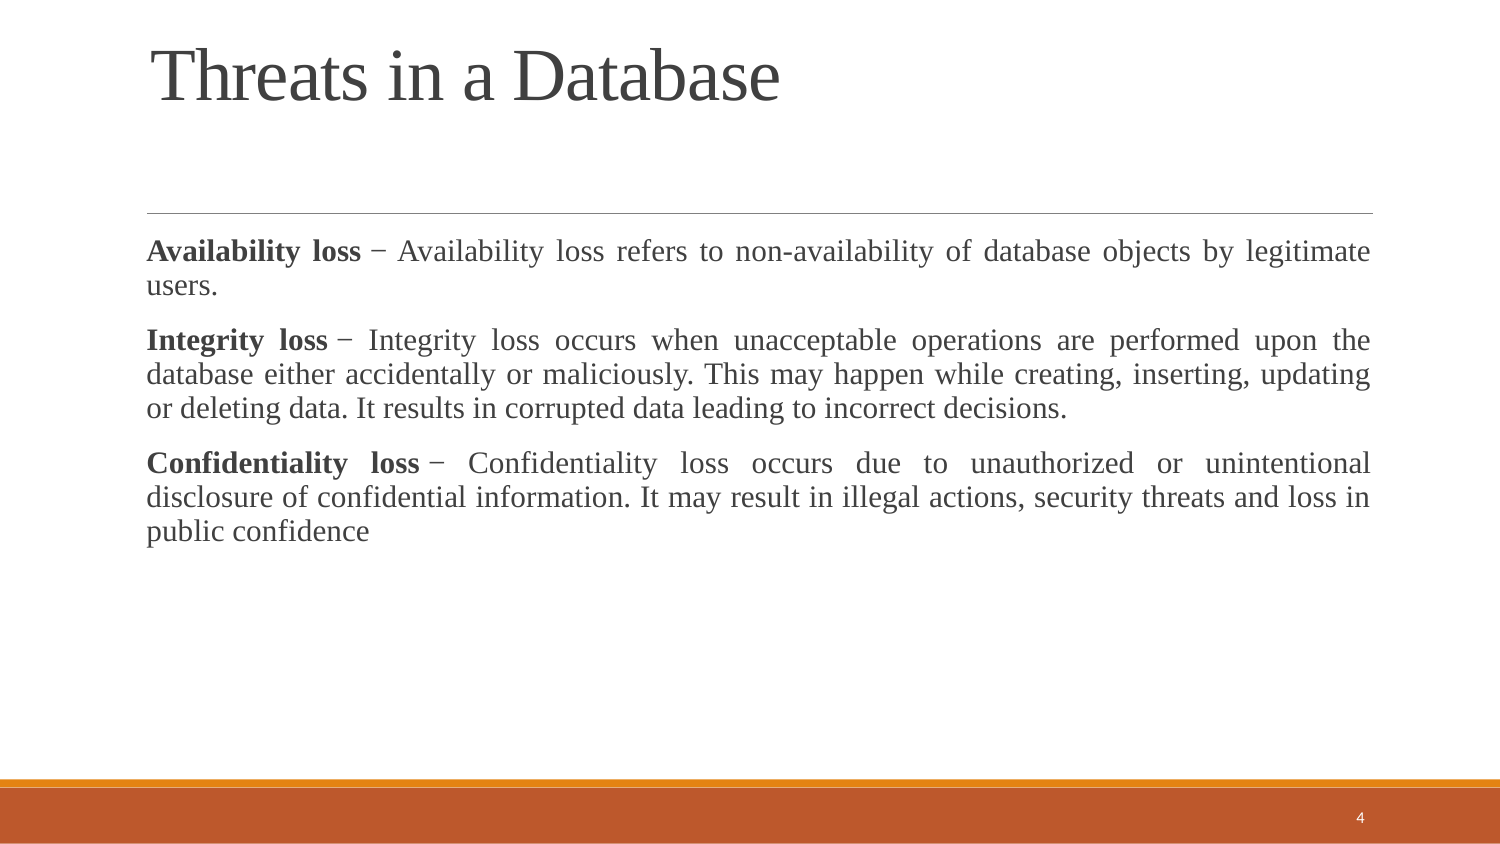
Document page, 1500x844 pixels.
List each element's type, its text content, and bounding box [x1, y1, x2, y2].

title Threats in a Database [135, 35, 1373, 214]
list Availability loss − Availability loss refers to non-availability of database objects by legitimate users. Integrity loss − Integrity loss occurs when unacceptable operations are performed upon the database either accidentally or maliciously. This may happen while creating, inserting, updating or deleting data. It results in corrupted data leading to incorrect decisions. Confidentiality loss − Confidentiality loss occurs due to unauthorized or unintentional disclosure of confidential information. It may result in illegal actions, security threats and loss in public confidence [135, 227, 1373, 723]
slide_number 4 [1218, 794, 1380, 840]
